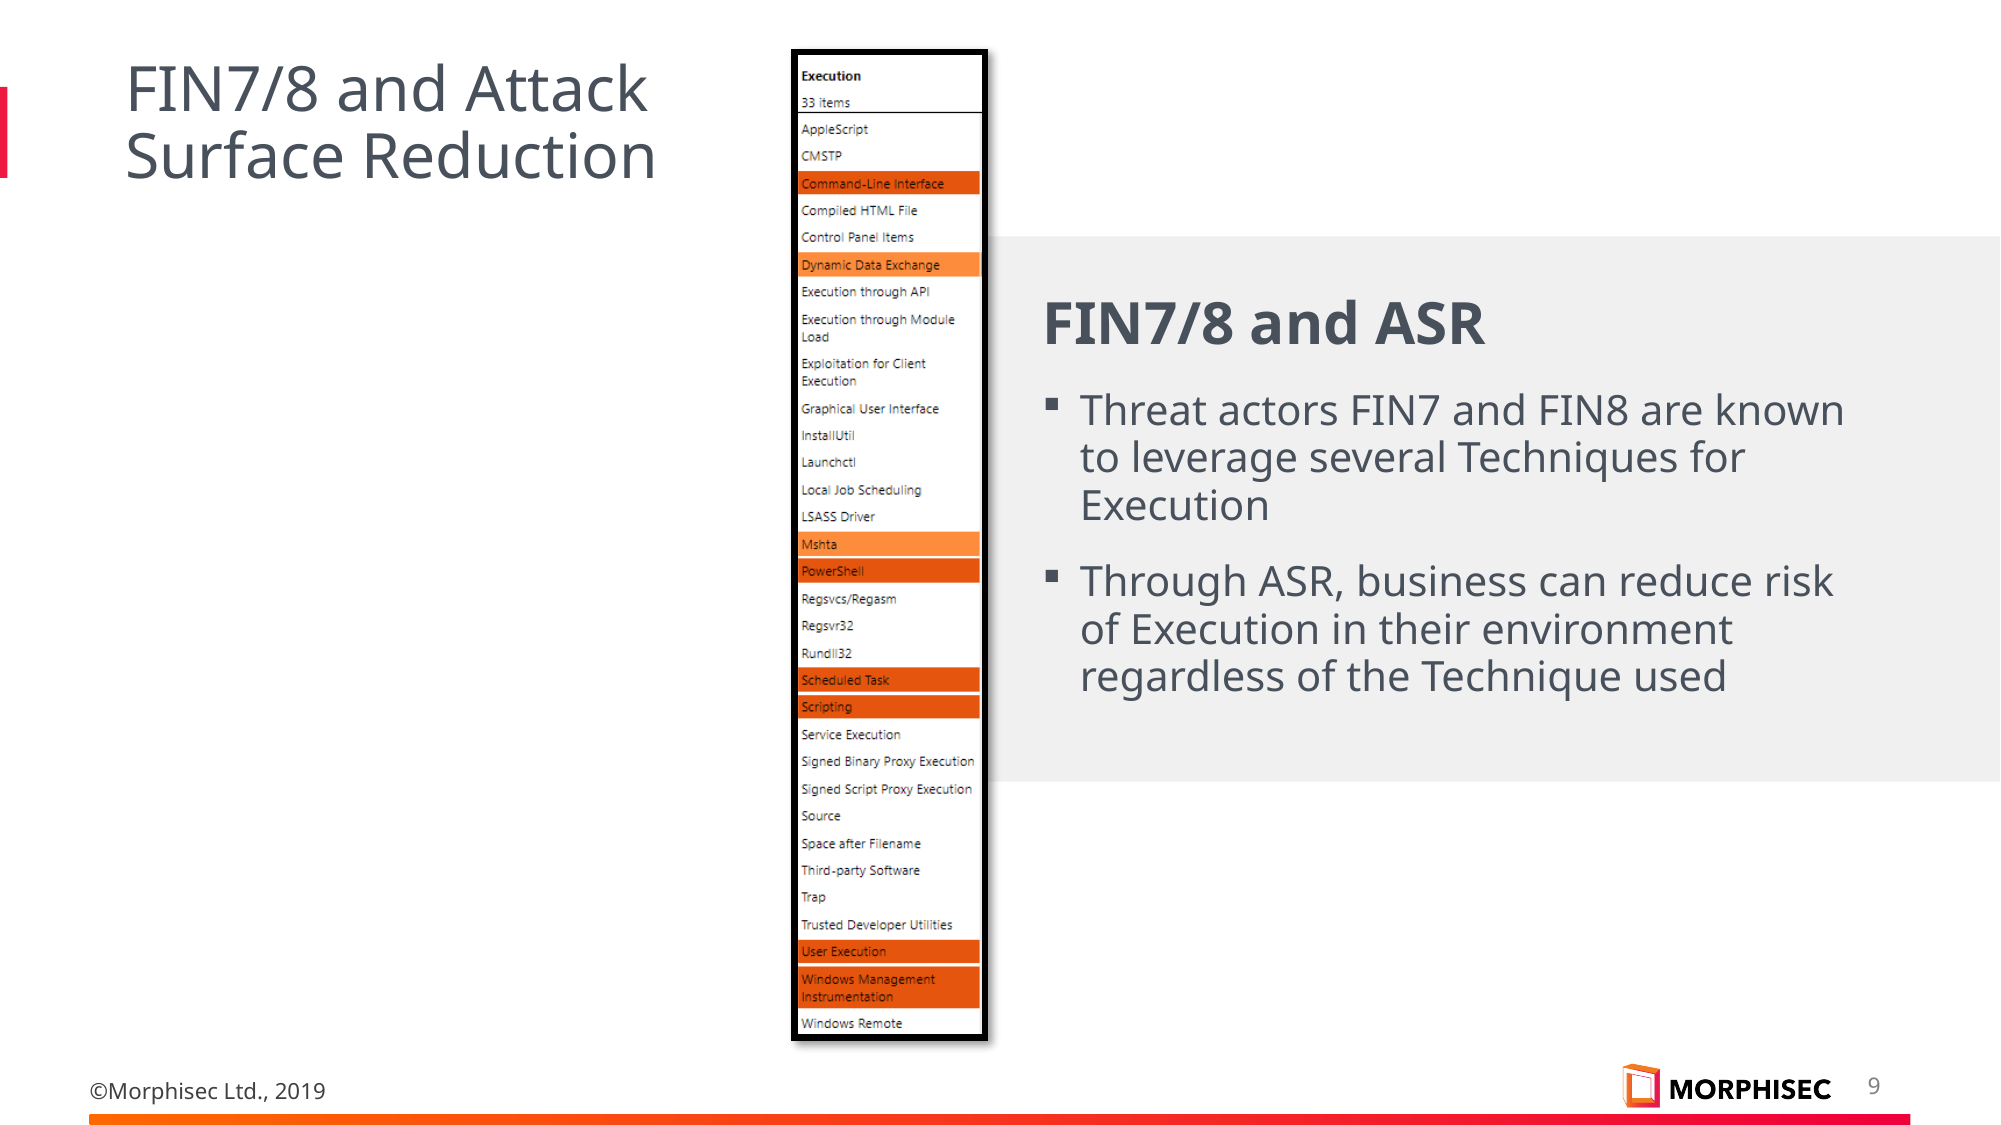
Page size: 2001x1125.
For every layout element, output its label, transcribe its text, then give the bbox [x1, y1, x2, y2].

text_box [999, 235, 2000, 783]
text_box FIN7/8 and ASR Threat actors FIN7 and FIN8 are known to leverage several Techniques for Execution Through ASR, business can reduce risk of Execution in their environment regardless of the Technique used [1042, 284, 1863, 725]
picture [797, 54, 982, 1035]
picture [1609, 1051, 1845, 1114]
title FIN7/8 and Attack Surface Reduction [125, 31, 798, 219]
